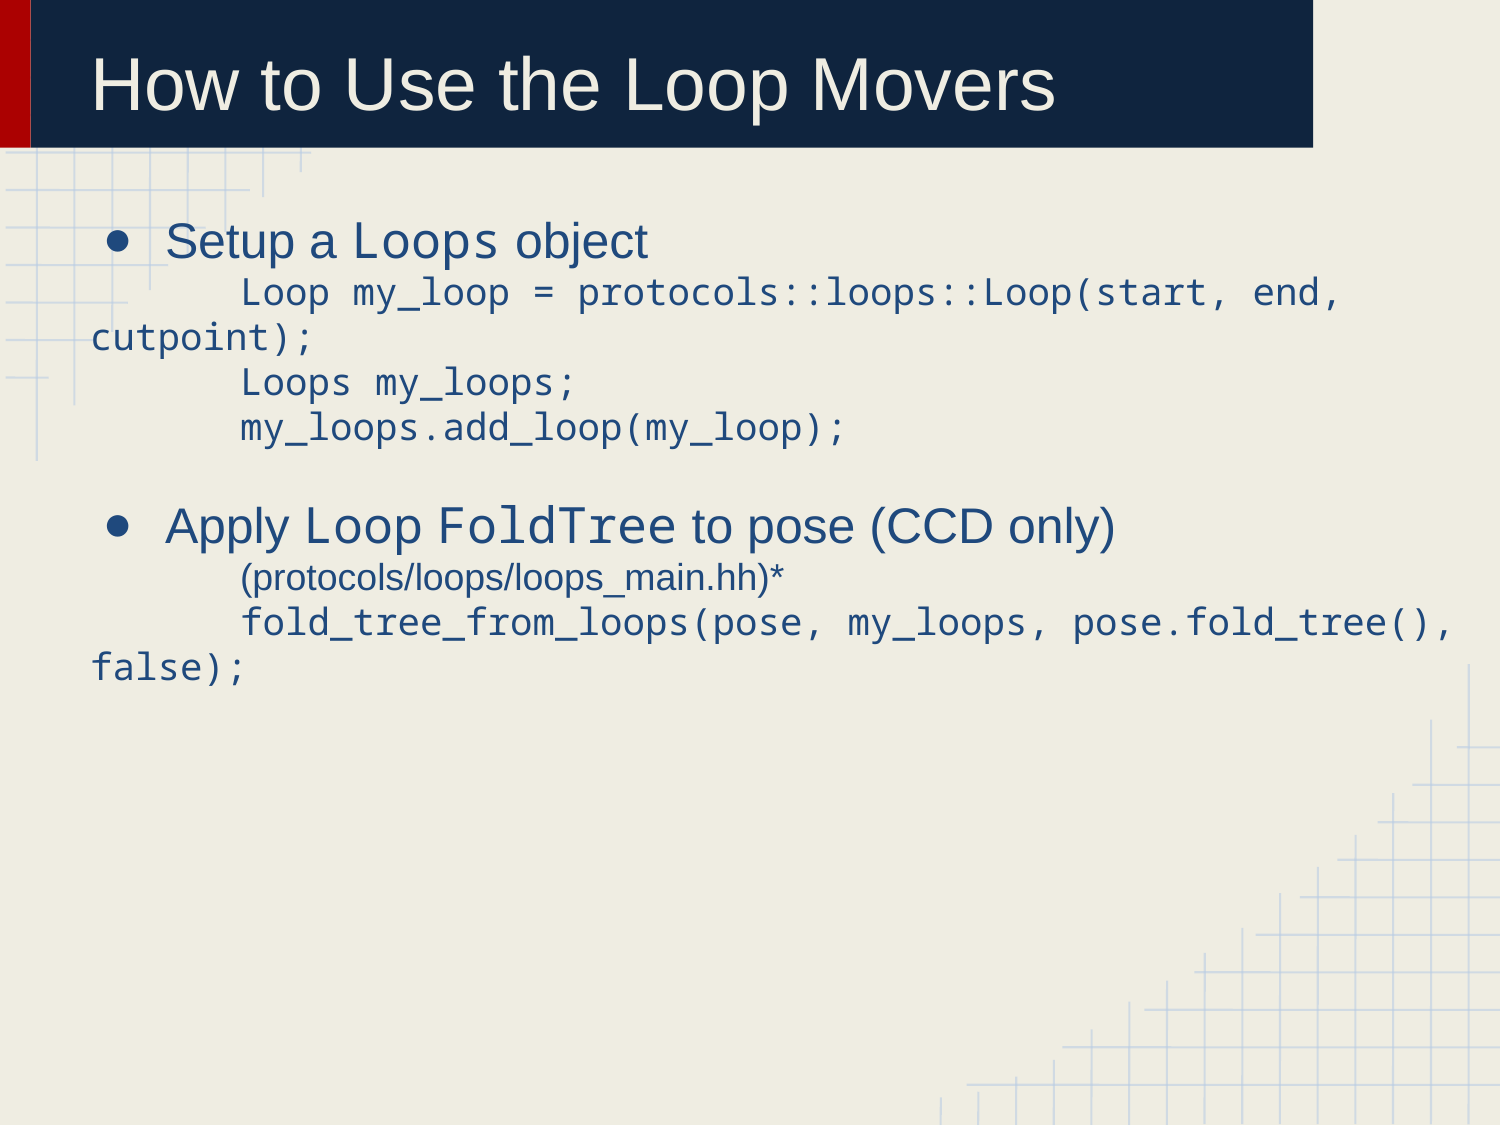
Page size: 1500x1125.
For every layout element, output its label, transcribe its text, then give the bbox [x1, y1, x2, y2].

list Setup a Loops object Loop my_loop = protocols::loops::Loop(start, end, cutpoint); Loops my_loops; my_loops.add_loop(my_loop); Apply Loop FoldTree to pose (CCD only) (protocols/loops/loops_main.hh)* fold_tree_from_loops(pose, my_loops, pose.fold_tree(), false); [75, 193, 1500, 1024]
title How to Use the Loop Movers [75, 22, 1276, 141]
